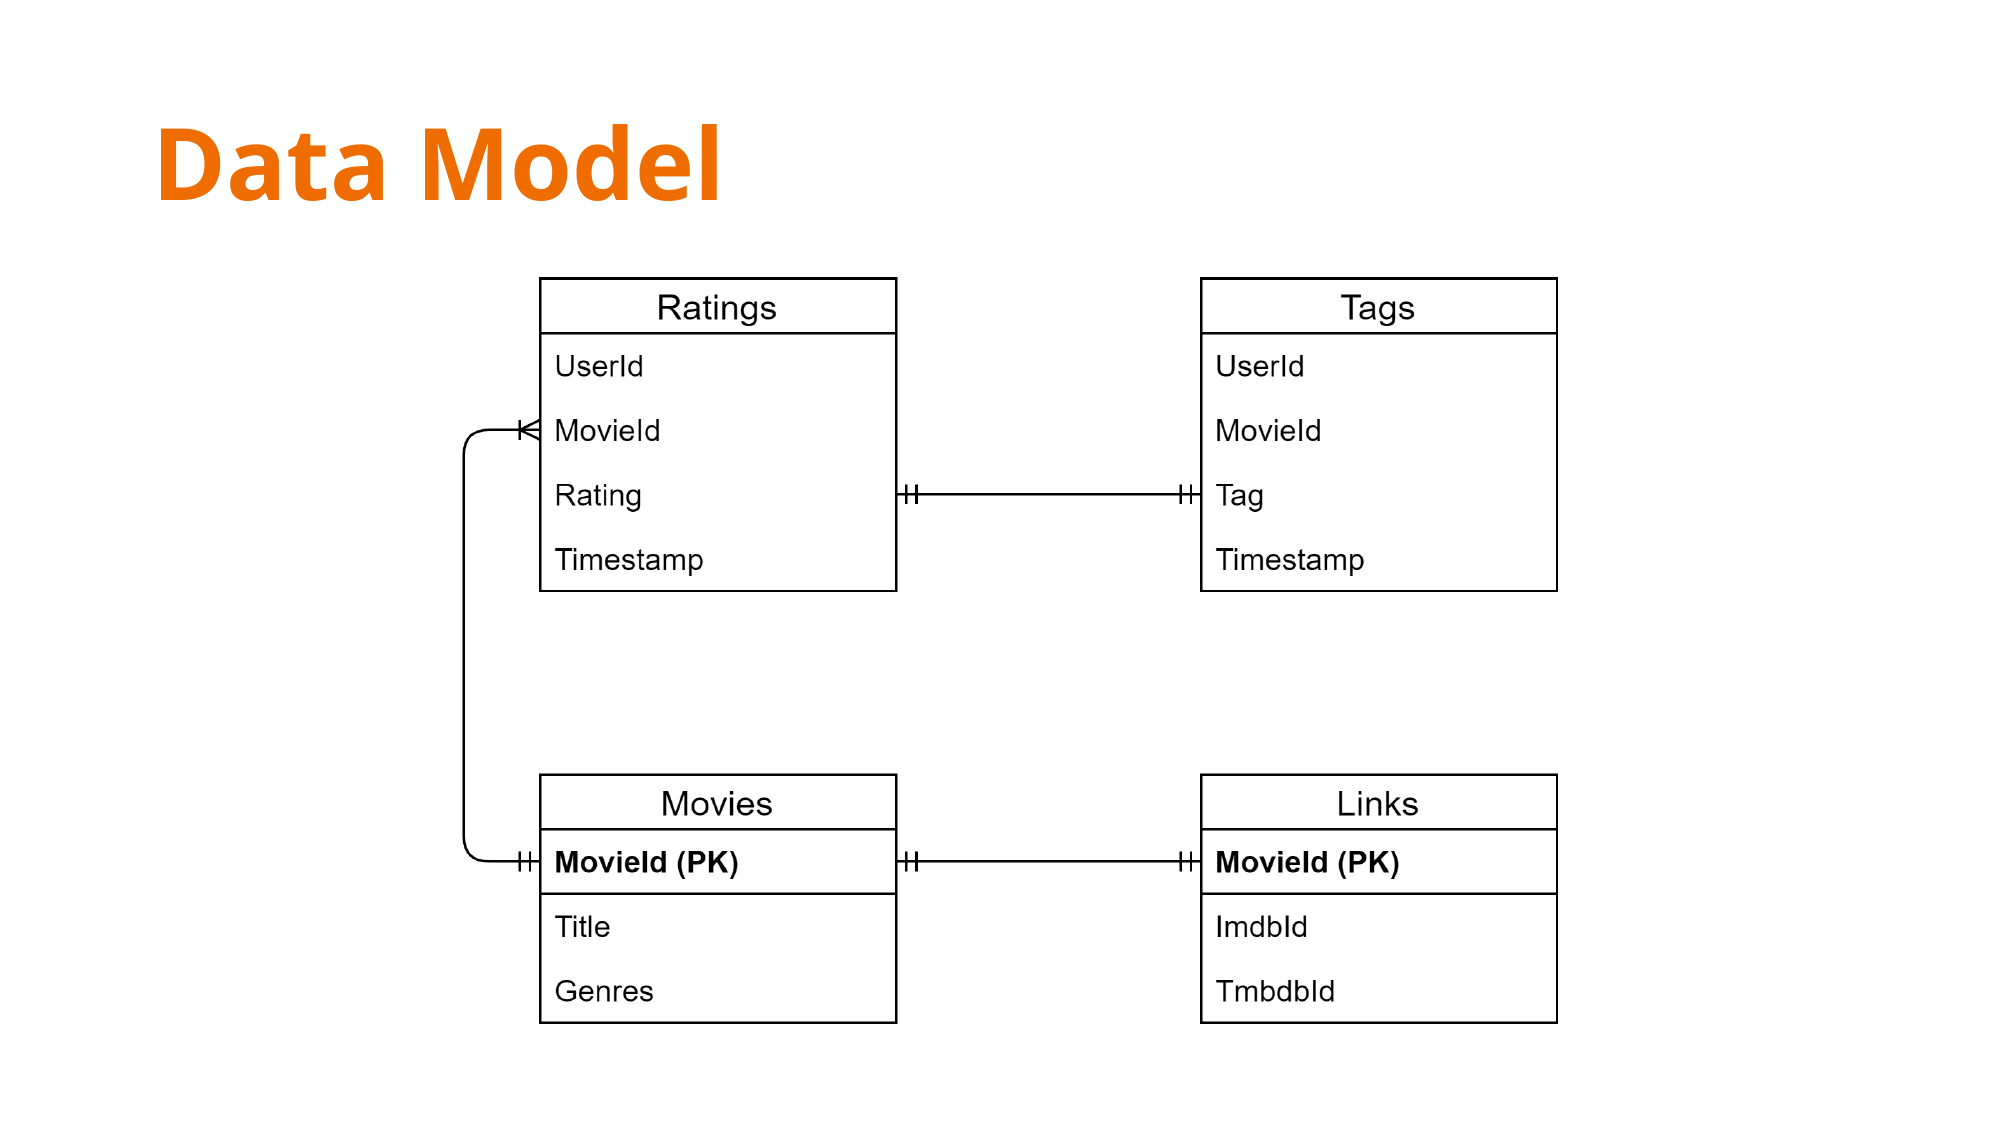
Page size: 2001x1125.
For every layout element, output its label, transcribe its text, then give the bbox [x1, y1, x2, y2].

title Data Model [137, 59, 1863, 278]
picture [442, 276, 1558, 1031]
